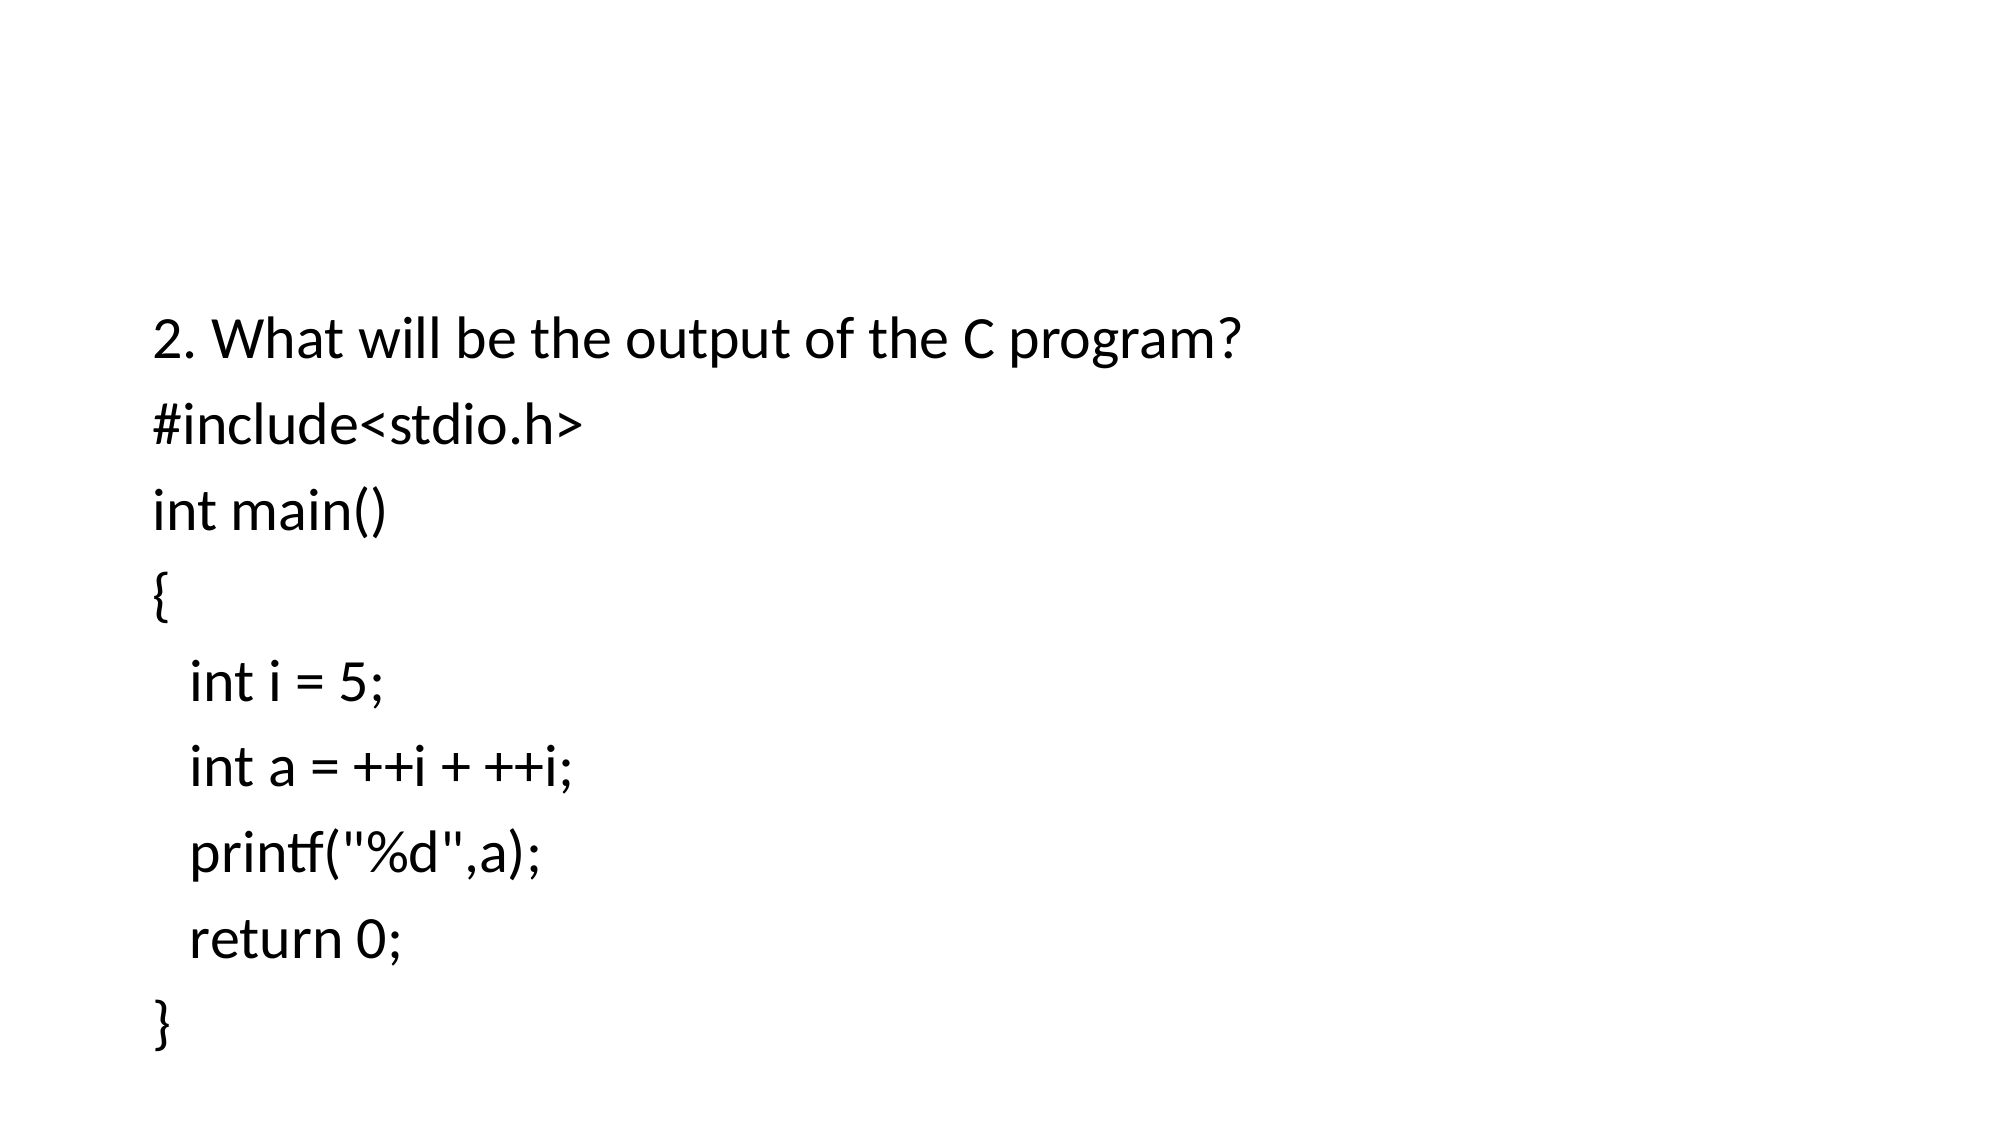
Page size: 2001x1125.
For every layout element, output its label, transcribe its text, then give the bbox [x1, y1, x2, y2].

list 2. What will be the output of the C program? #include<stdio.h> int main() { int i = 5; int a = ++i + ++i; printf("%d",a); return 0; } A. 14 B. 13 C. 12 D. 11 [137, 299, 1863, 1014]
